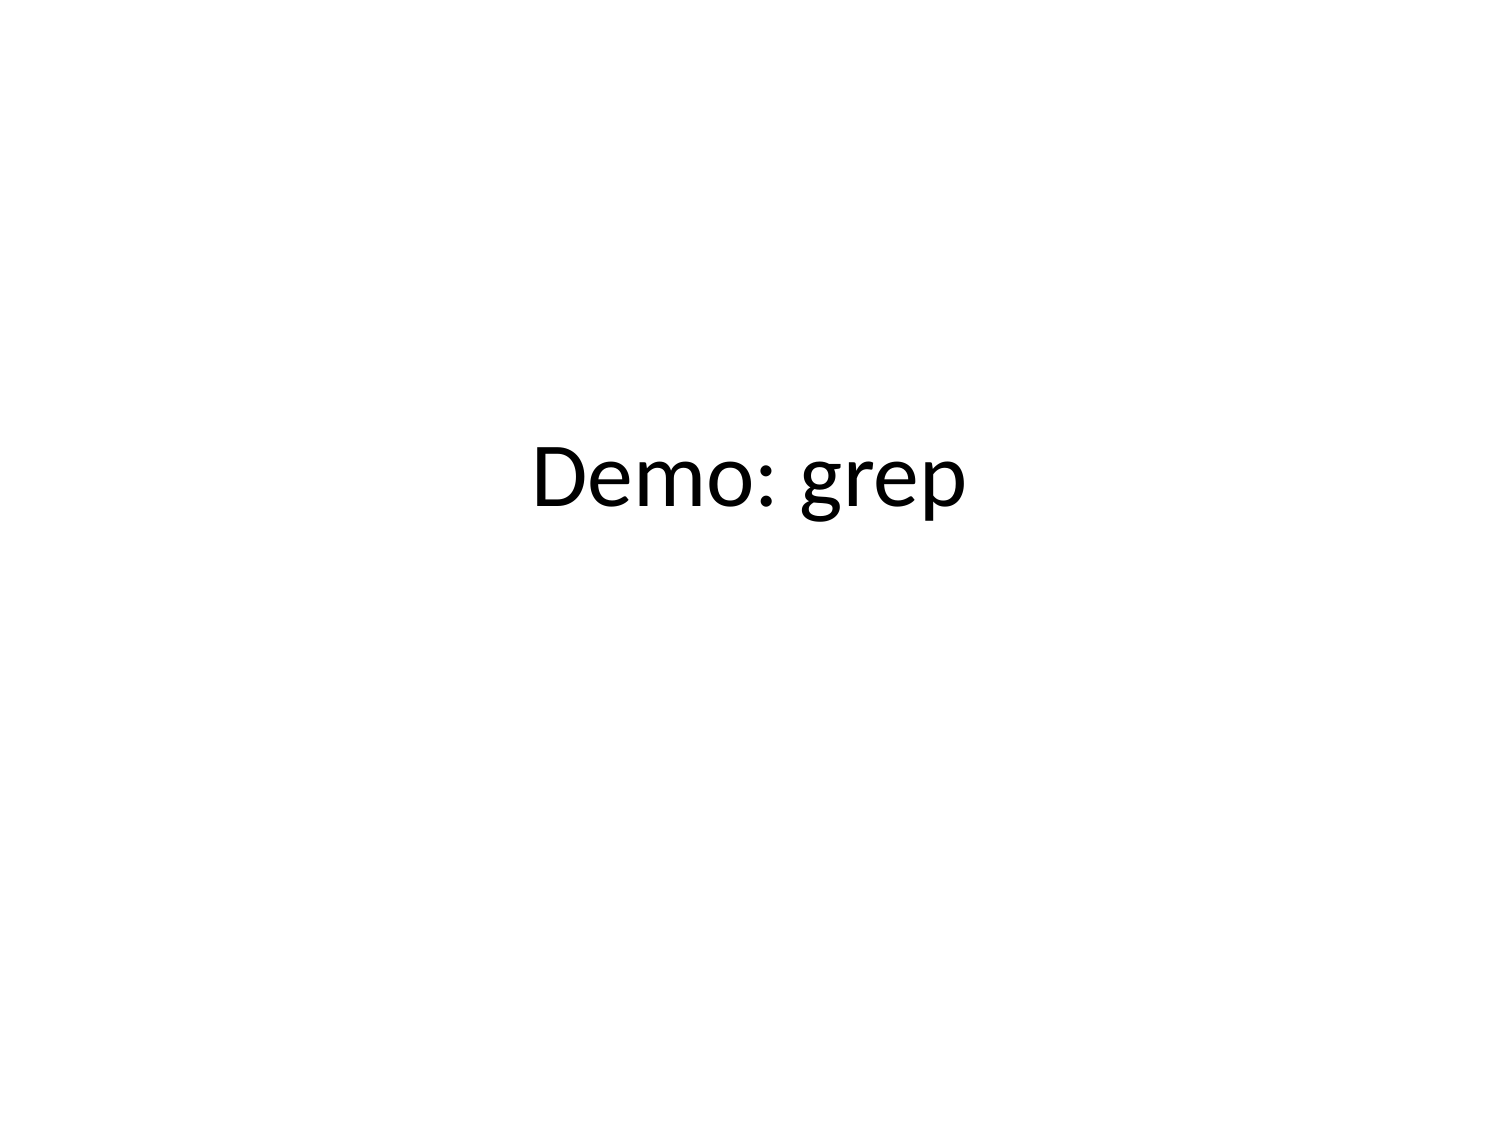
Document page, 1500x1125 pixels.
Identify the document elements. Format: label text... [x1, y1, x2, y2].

text_box Demo: grep [112, 349, 1388, 591]
